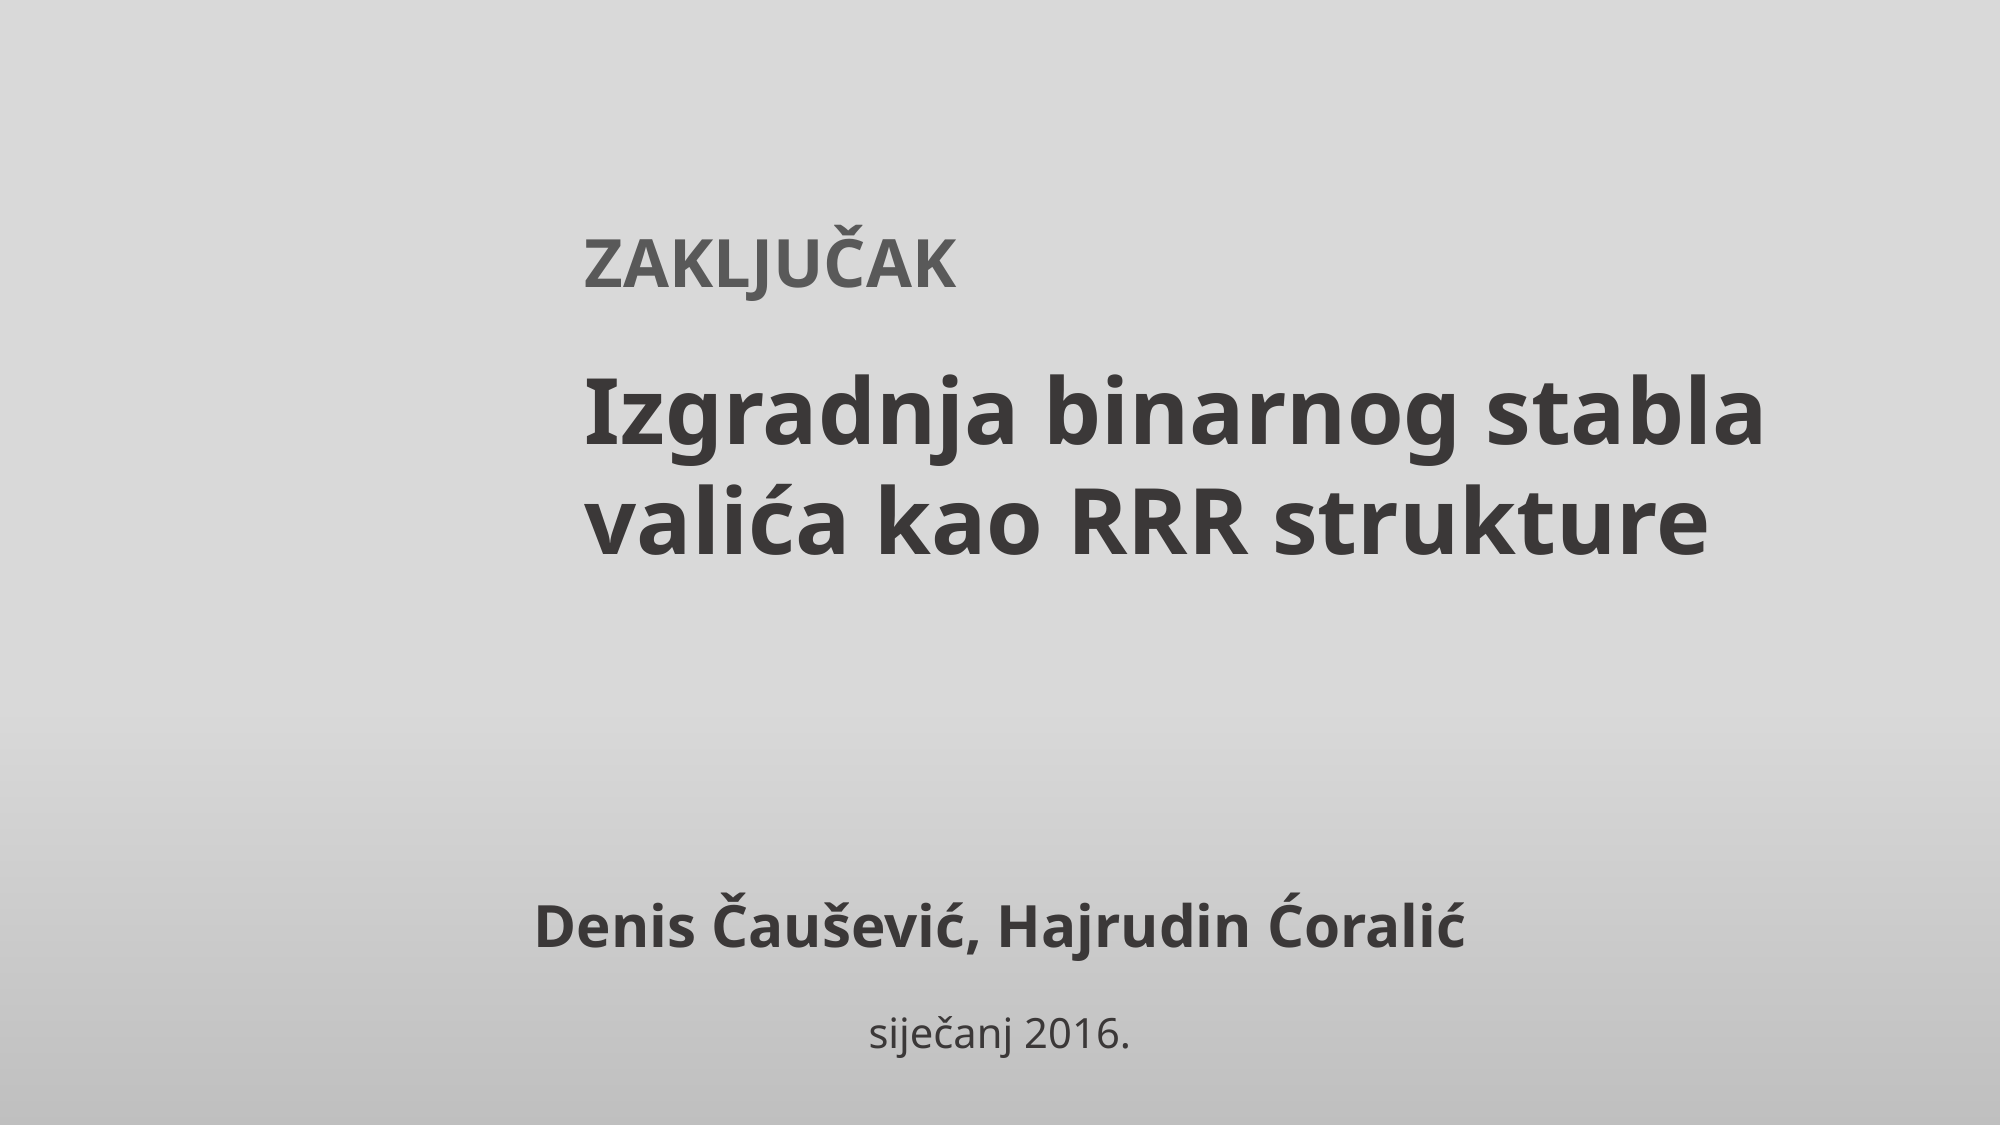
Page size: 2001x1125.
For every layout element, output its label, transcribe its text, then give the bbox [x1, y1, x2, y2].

text_box Izgradnja binarnog stabla valića kao RRR strukture [569, 259, 1934, 666]
text_box ZAKLJUČAK [569, 168, 1596, 353]
text_box siječanj 2016. [487, 987, 1513, 1077]
text_box Denis Čaušević, Hajrudin Ćoralić [470, 854, 1530, 994]
